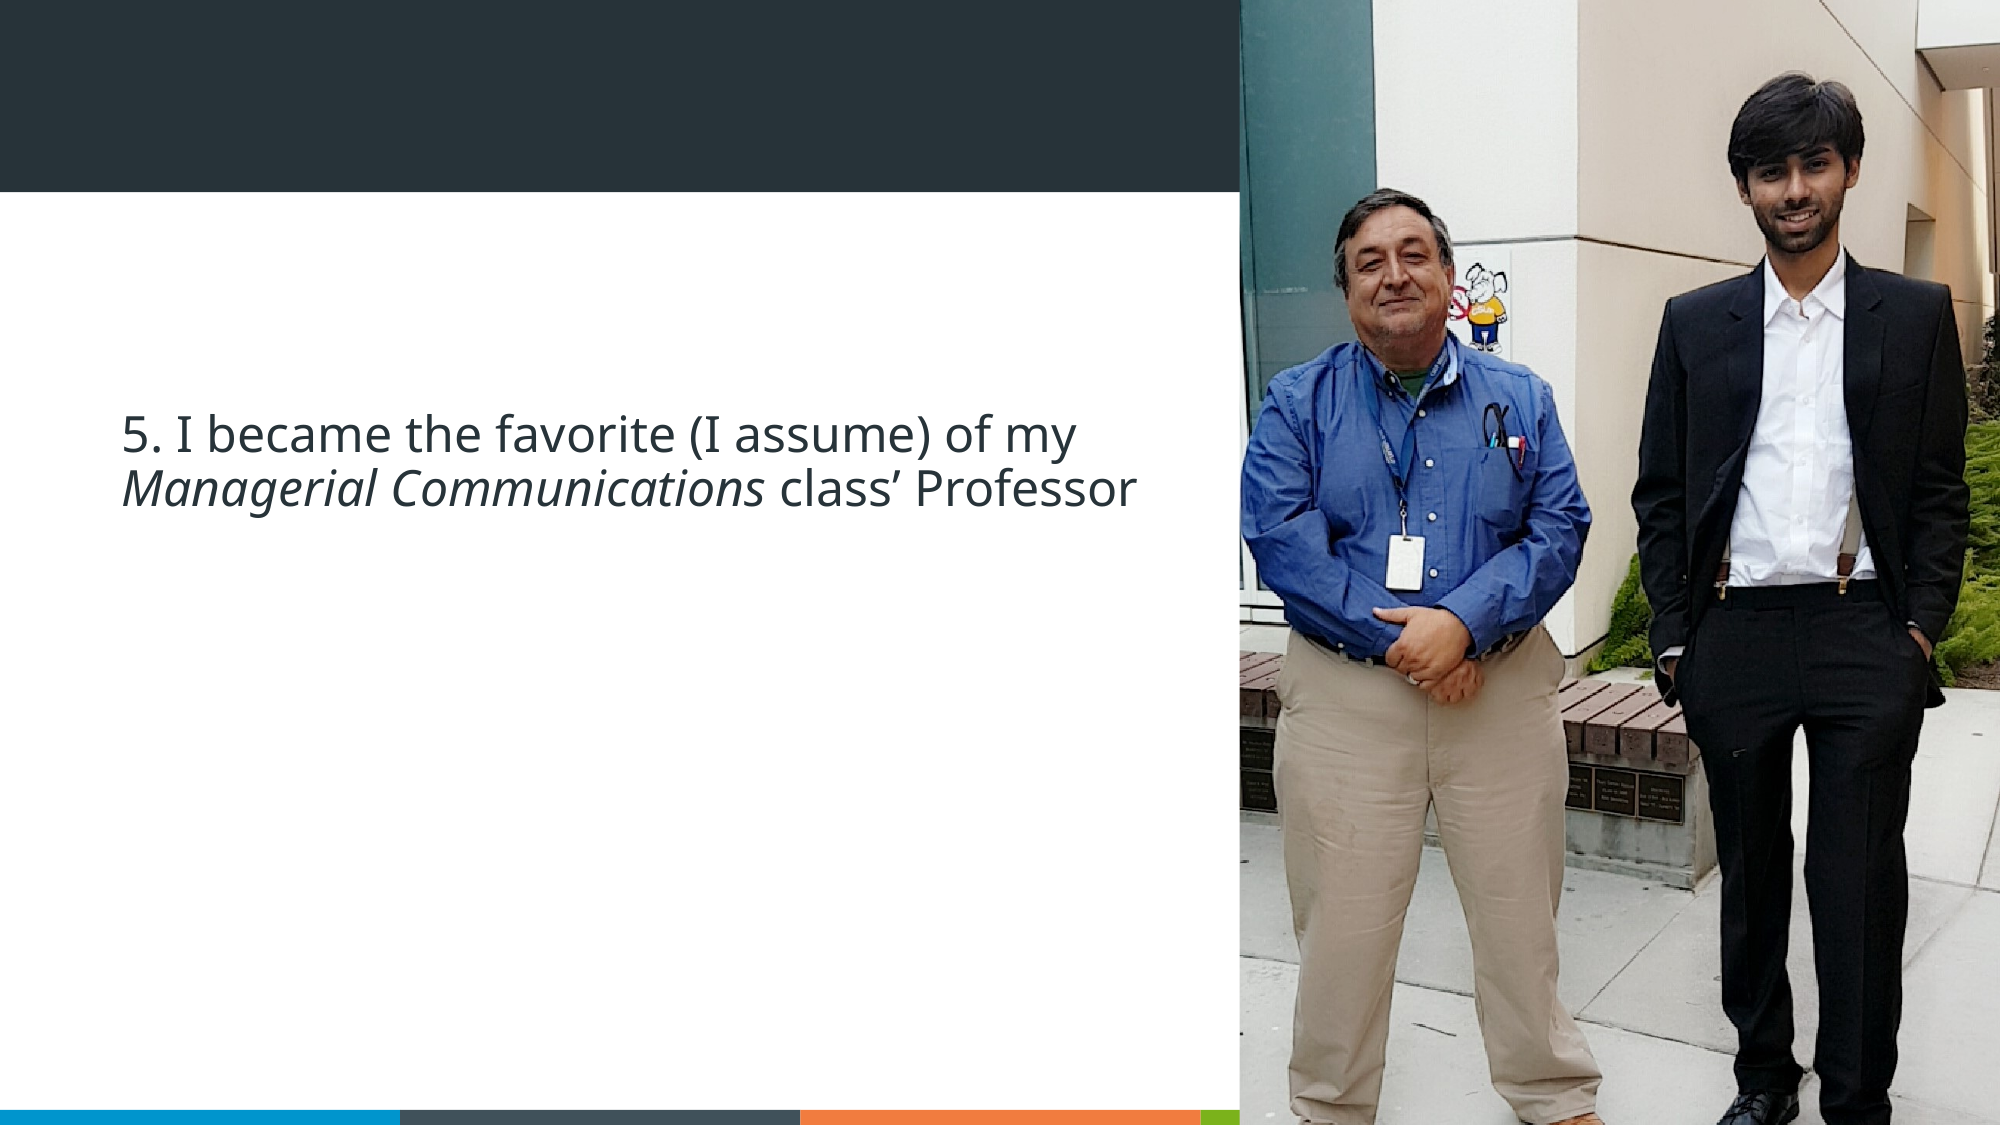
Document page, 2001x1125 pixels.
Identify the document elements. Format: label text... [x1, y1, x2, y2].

picture [1239, 0, 2000, 1125]
list 5. I became the favorite (I assume) of my Managerial Communications class’ Professor [106, 401, 1187, 1023]
